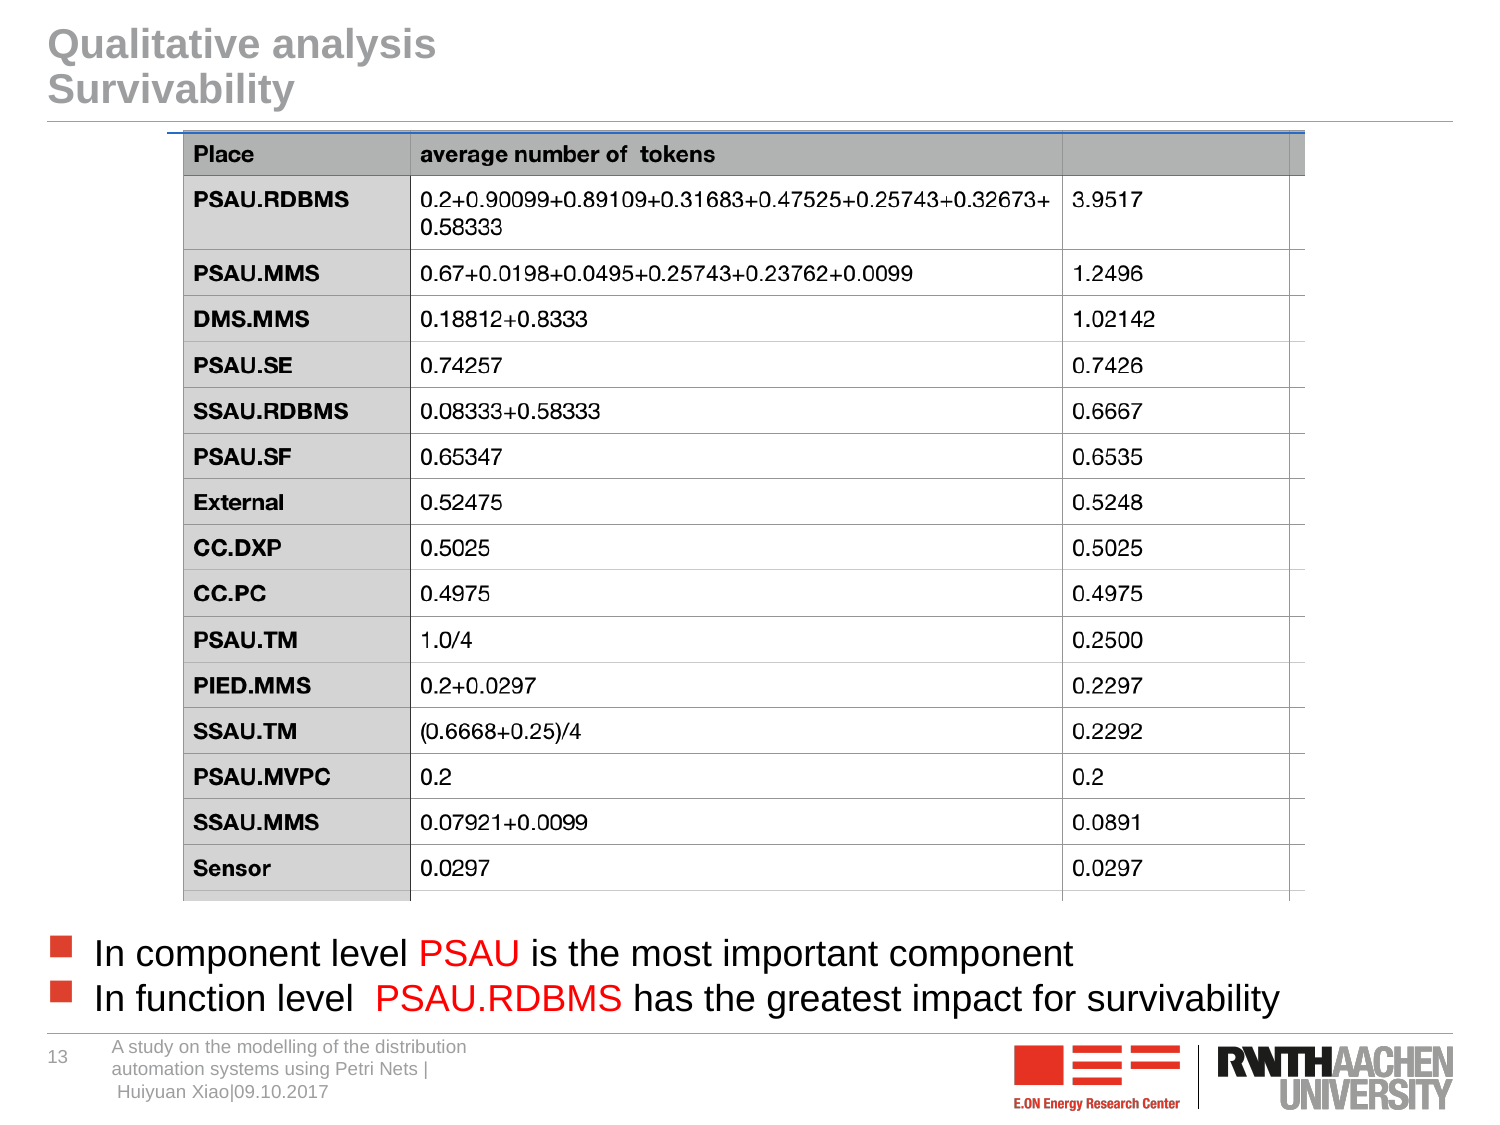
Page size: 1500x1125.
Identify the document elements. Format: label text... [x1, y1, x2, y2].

list In component level PSAU is the most important component In function level PSAU.RDBMS has the greatest impact for survivability [47, 929, 1453, 1081]
picture [1013, 1081, 1180, 1112]
picture [167, 124, 1305, 901]
title Qualitative analysis Survivability [47, 23, 1453, 113]
picture [1218, 1081, 1453, 1111]
